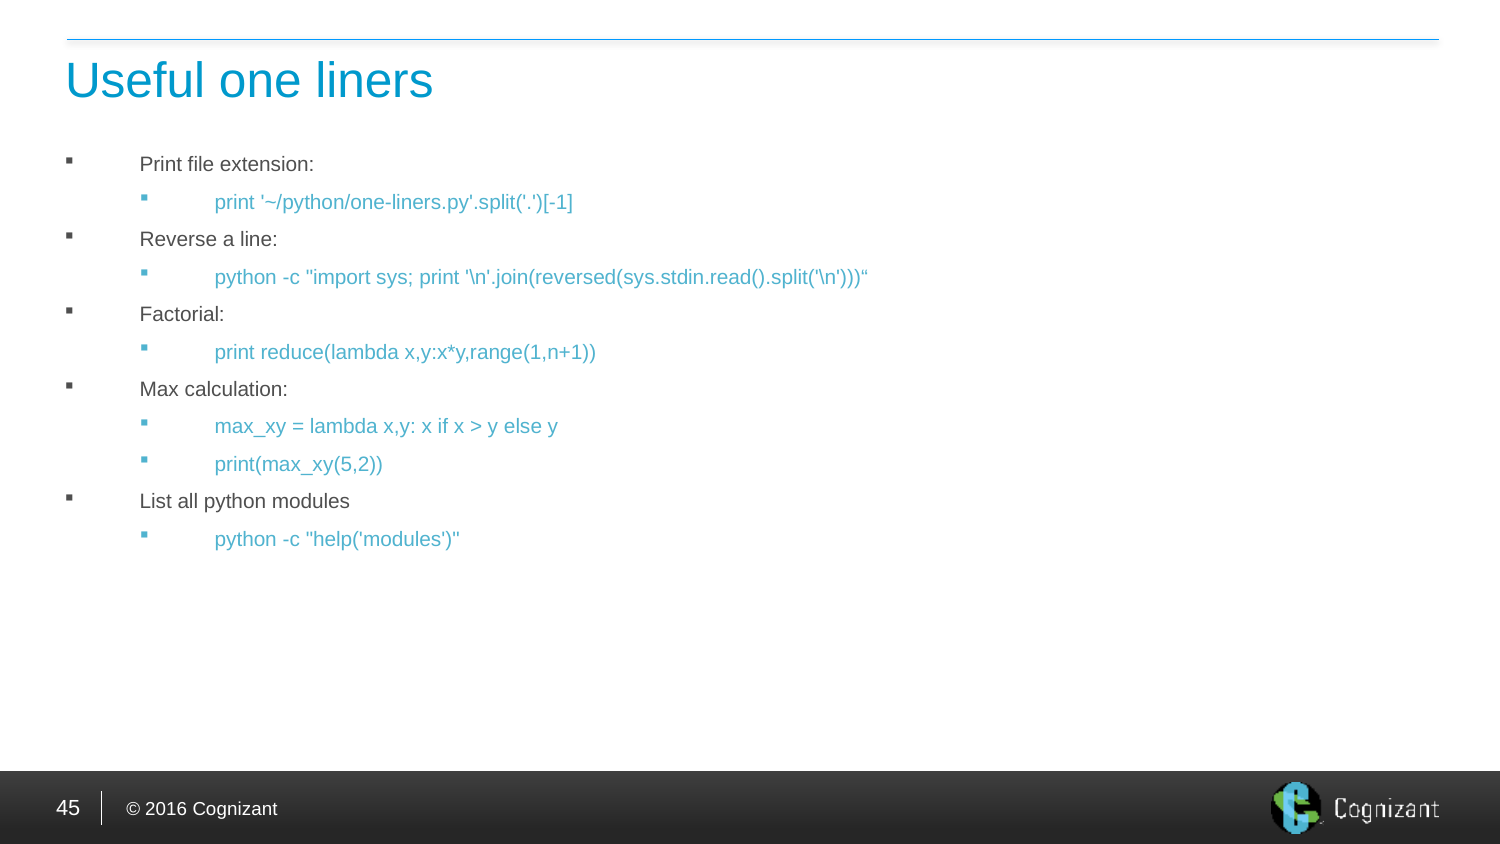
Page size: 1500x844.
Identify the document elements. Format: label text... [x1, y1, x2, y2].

title Useful one liners [49, 40, 1439, 116]
picture [1271, 782, 1439, 834]
slide_number 45 [6, 775, 95, 838]
text_box Print file extension: print '~/python/one-liners.py'.split('.')[-1] Reverse a line: python -c "import sys; print '\n'.join(reversed(sys.stdin.read().split('\n')))“ Factorial: print reduce(lambda x,y:x*y,range(1,n+1)) Max calculation: max_xy = lambda x,y: x if x > y else y print(max_xy(5,2)) List all python modules python -c "help('modules')" [49, 131, 1459, 558]
